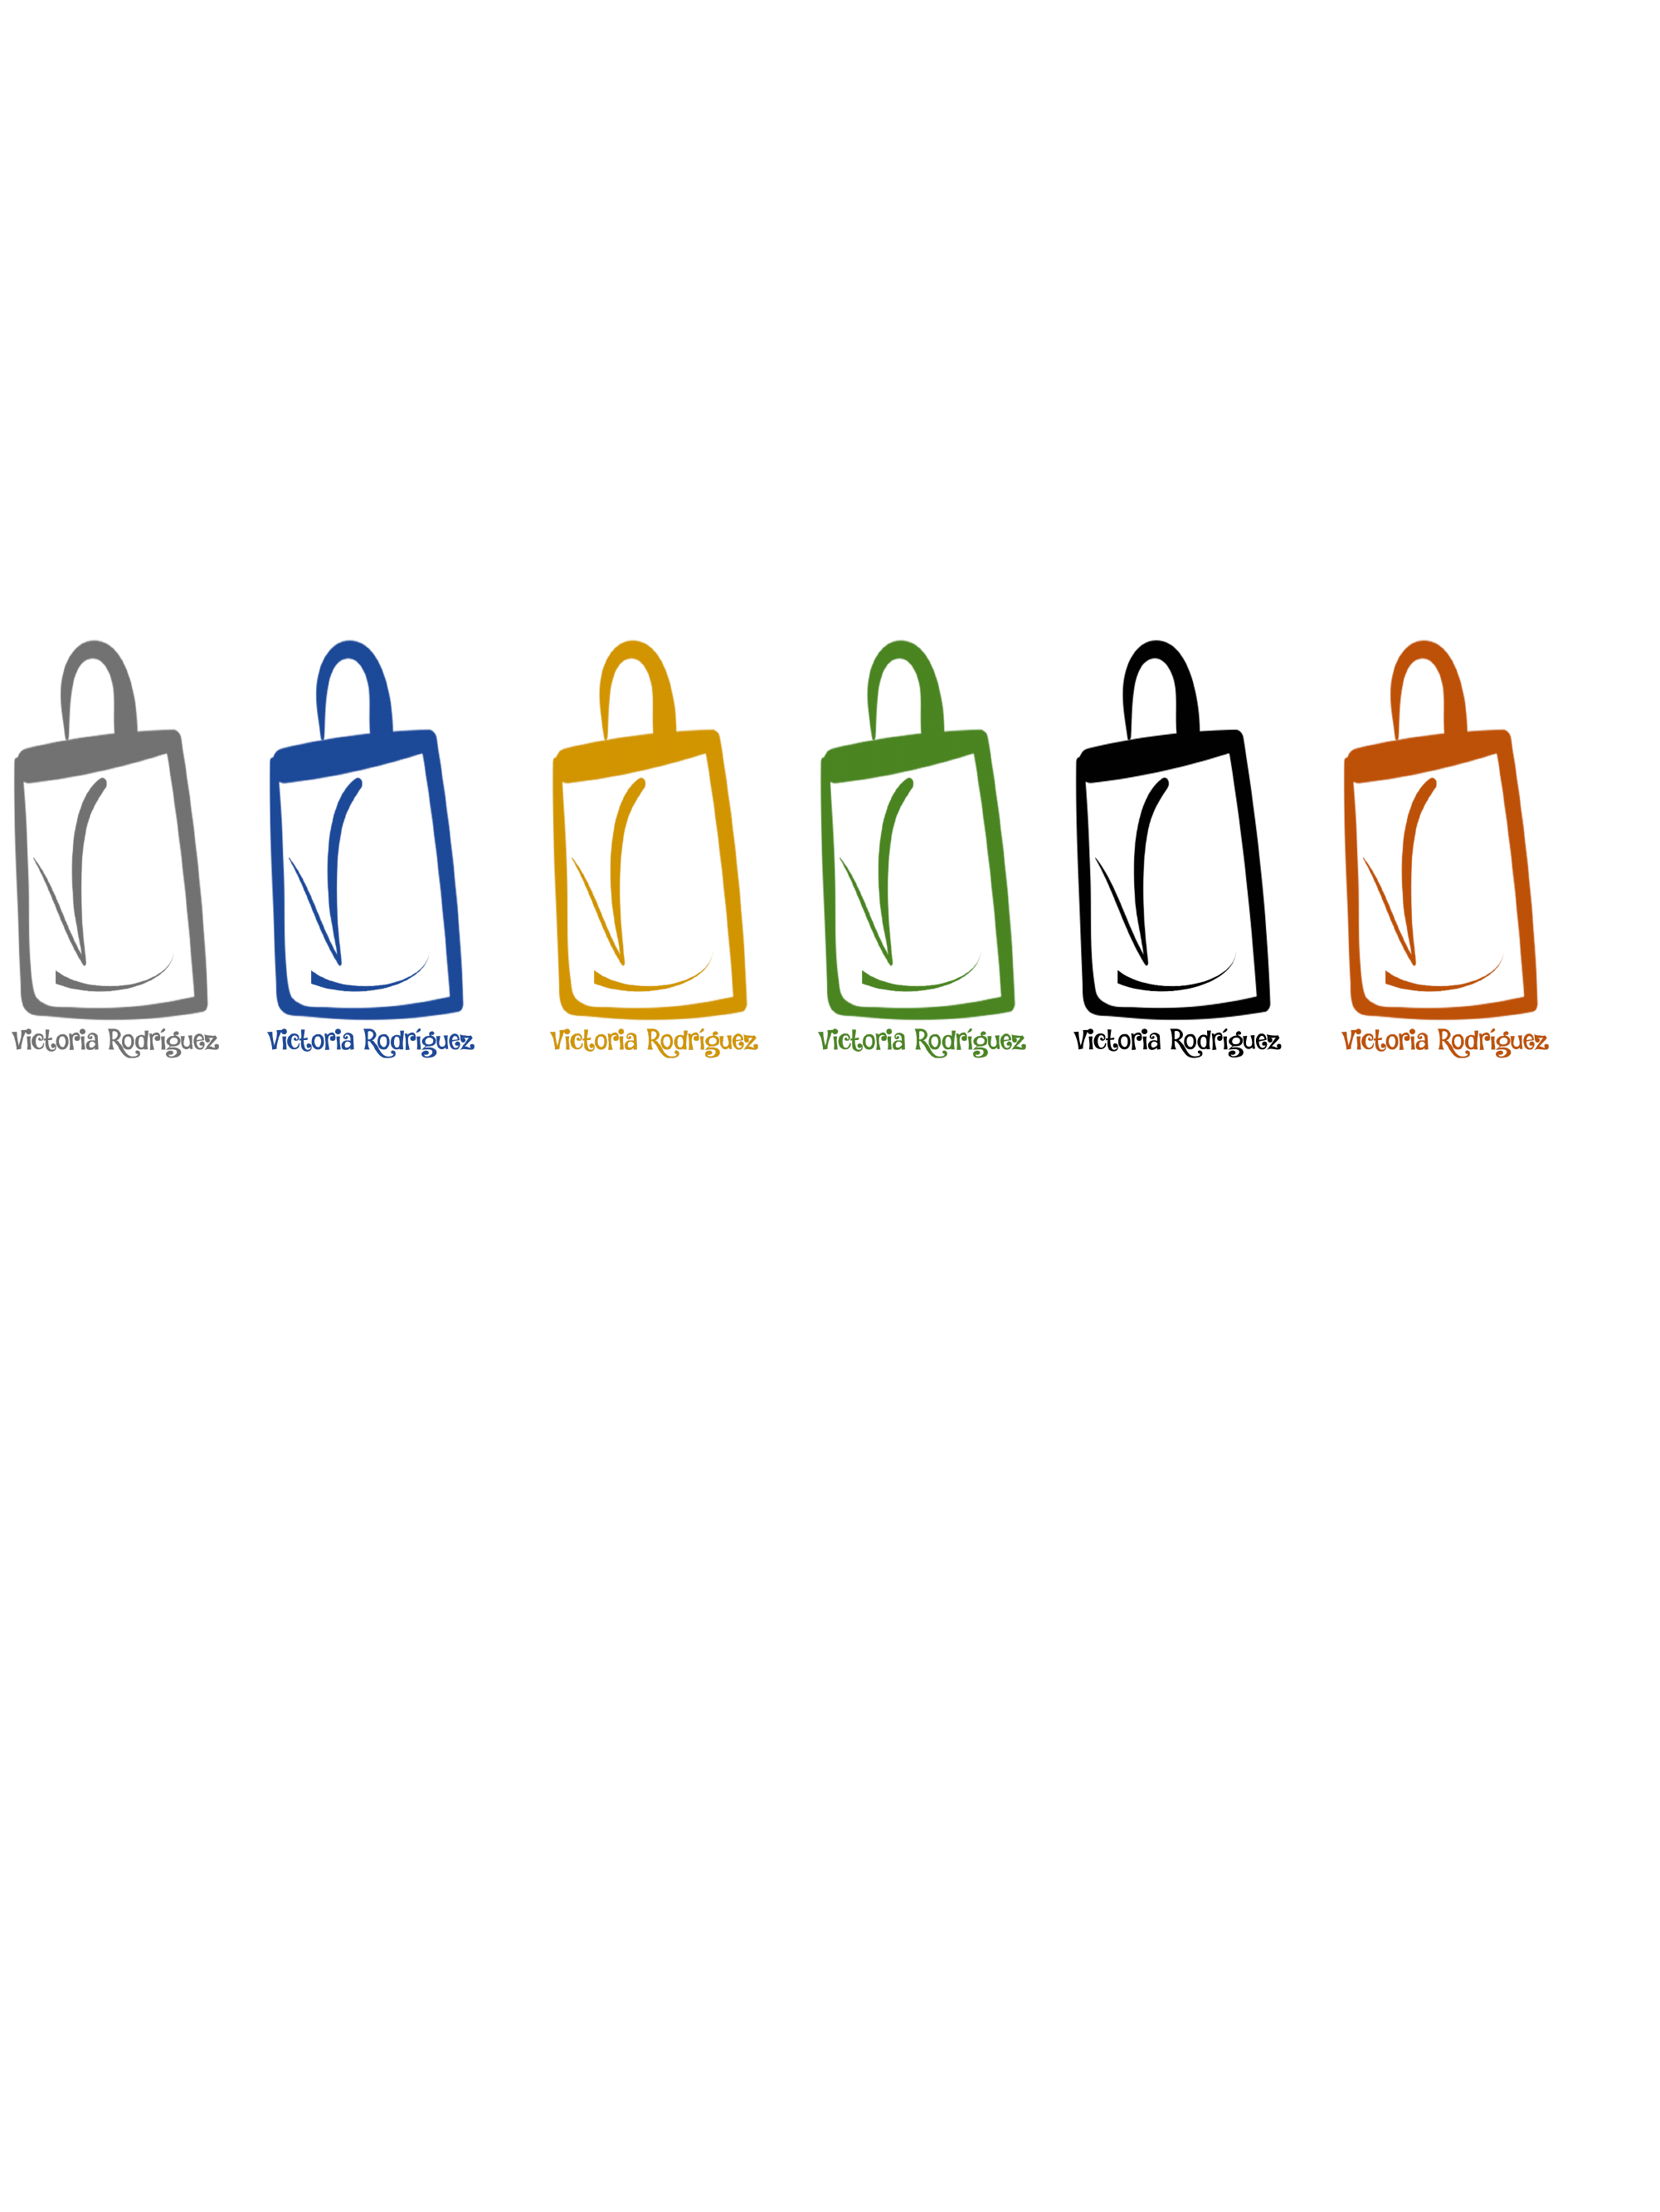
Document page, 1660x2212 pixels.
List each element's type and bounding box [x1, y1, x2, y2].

picture [519, 639, 1579, 1075]
picture [0, 639, 504, 1075]
